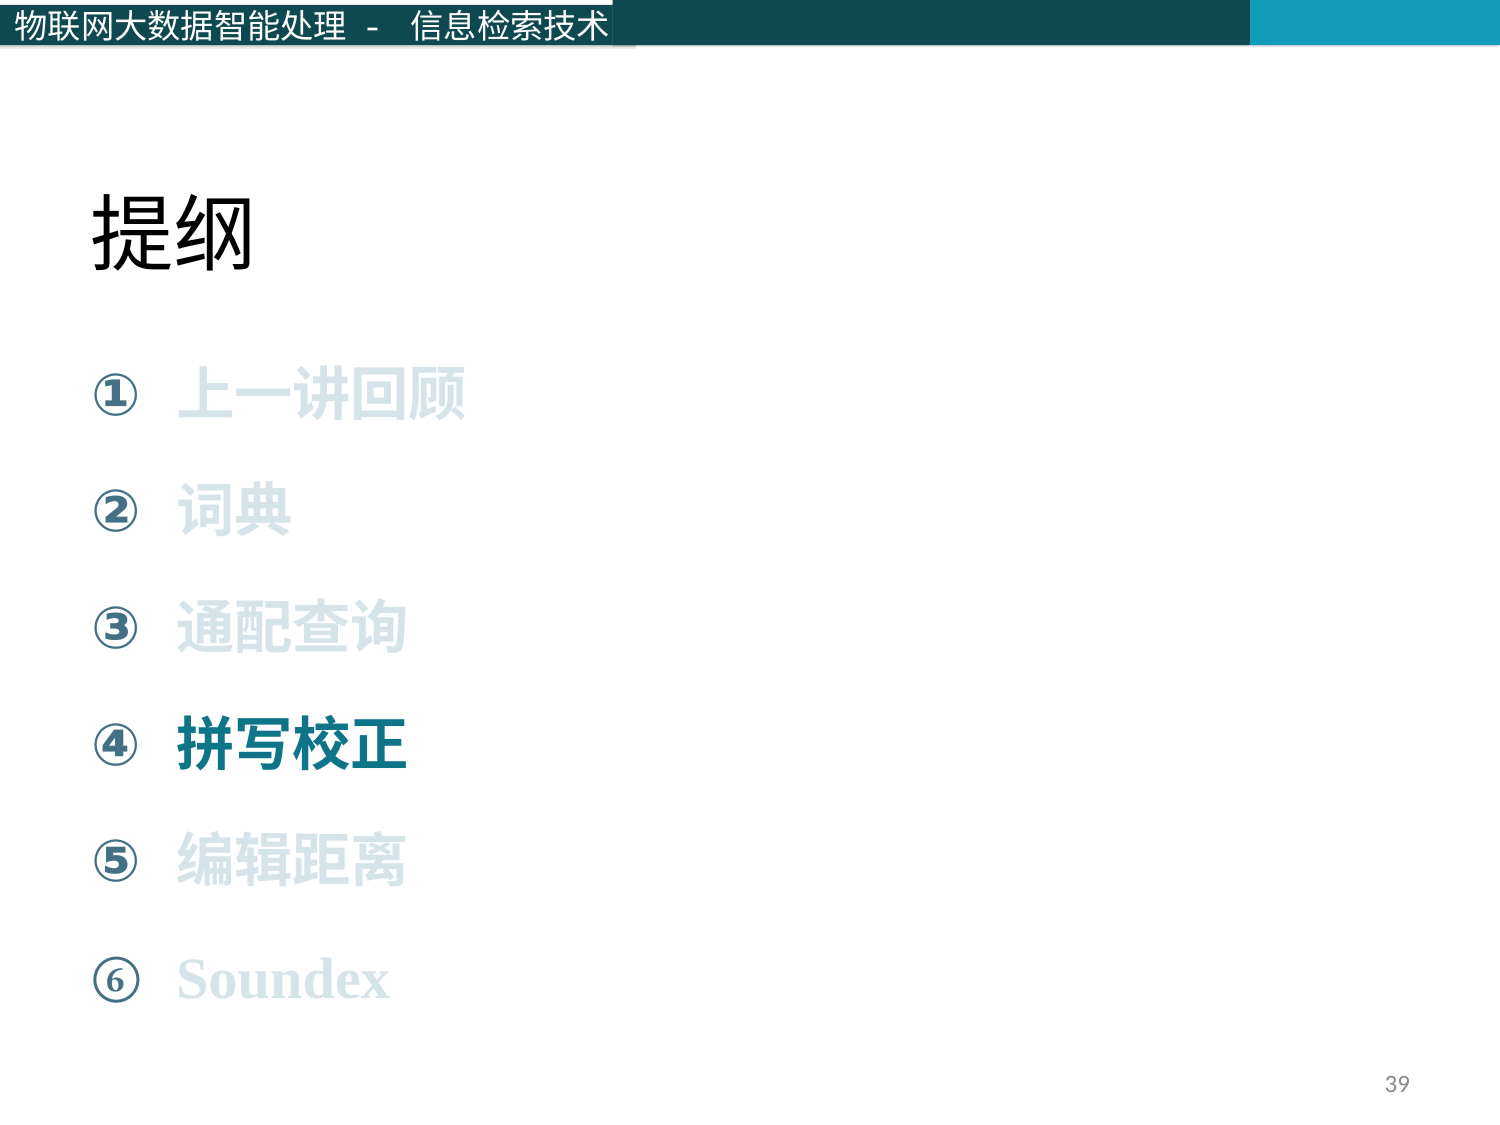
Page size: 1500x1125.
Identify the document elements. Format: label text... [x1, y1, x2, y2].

slide_number 39 [1074, 1062, 1425, 1103]
list 上一讲回顾 词典 通配查询 拼写校正 编辑距离 Soundex [76, 314, 1424, 1024]
title 提纲 [74, 101, 1426, 290]
